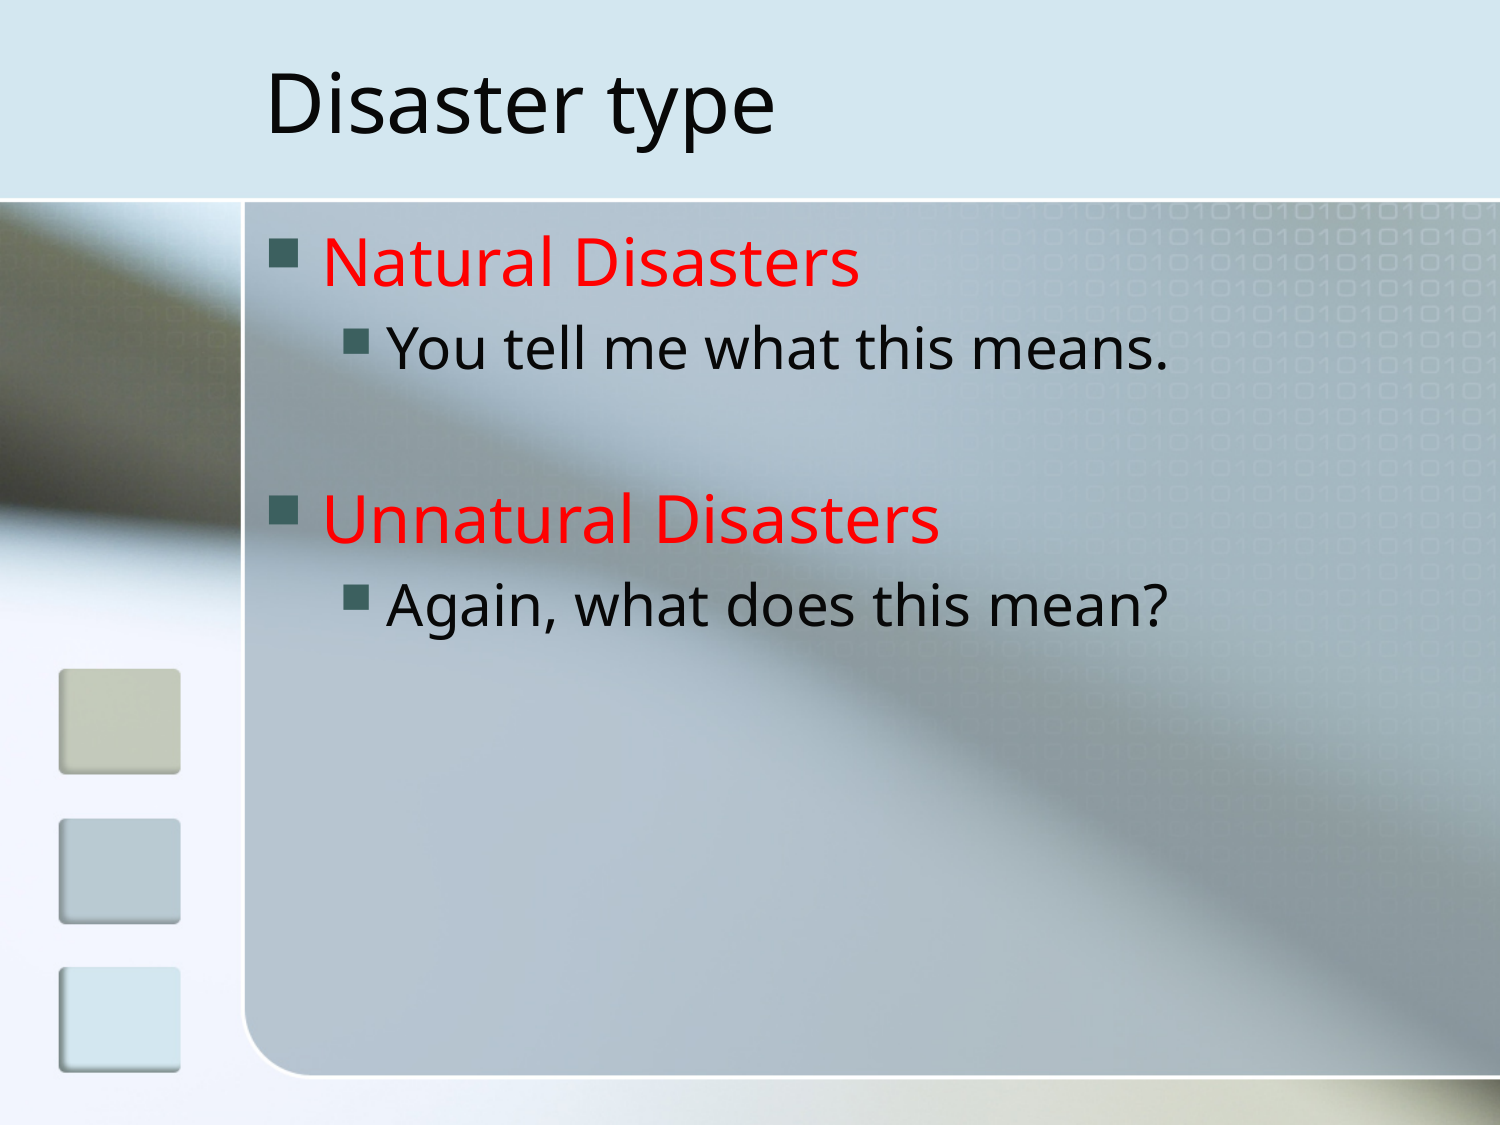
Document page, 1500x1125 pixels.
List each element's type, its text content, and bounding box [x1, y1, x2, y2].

title Disaster type [249, 12, 1461, 188]
list Natural Disasters You tell me what this means. Unnatural Disasters Again, what does this mean? [249, 212, 1463, 1075]
picture [0, 0, 1500, 1125]
